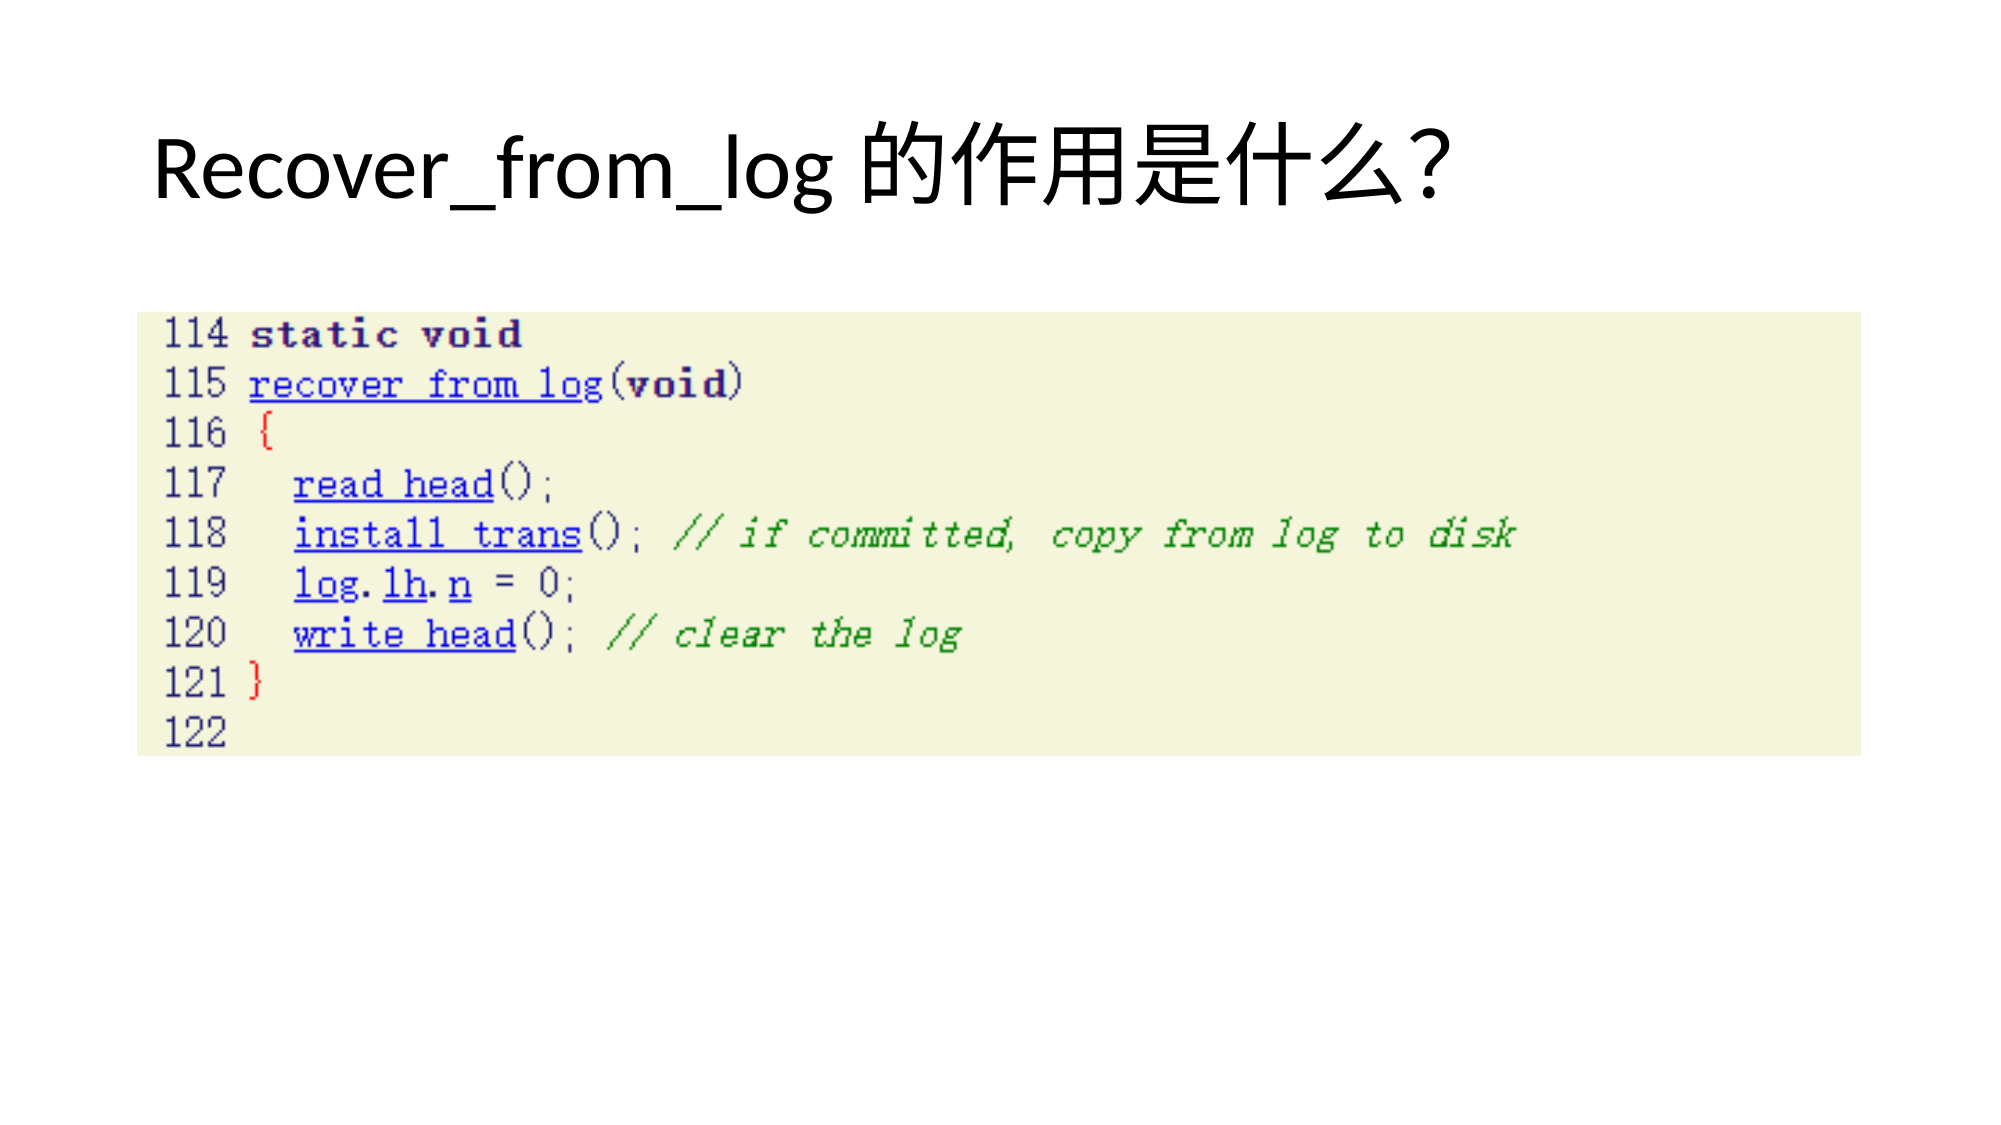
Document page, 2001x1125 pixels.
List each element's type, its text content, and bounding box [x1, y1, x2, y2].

title Recover_from_log的作用是什么？ [137, 59, 1863, 278]
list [137, 312, 1861, 756]
